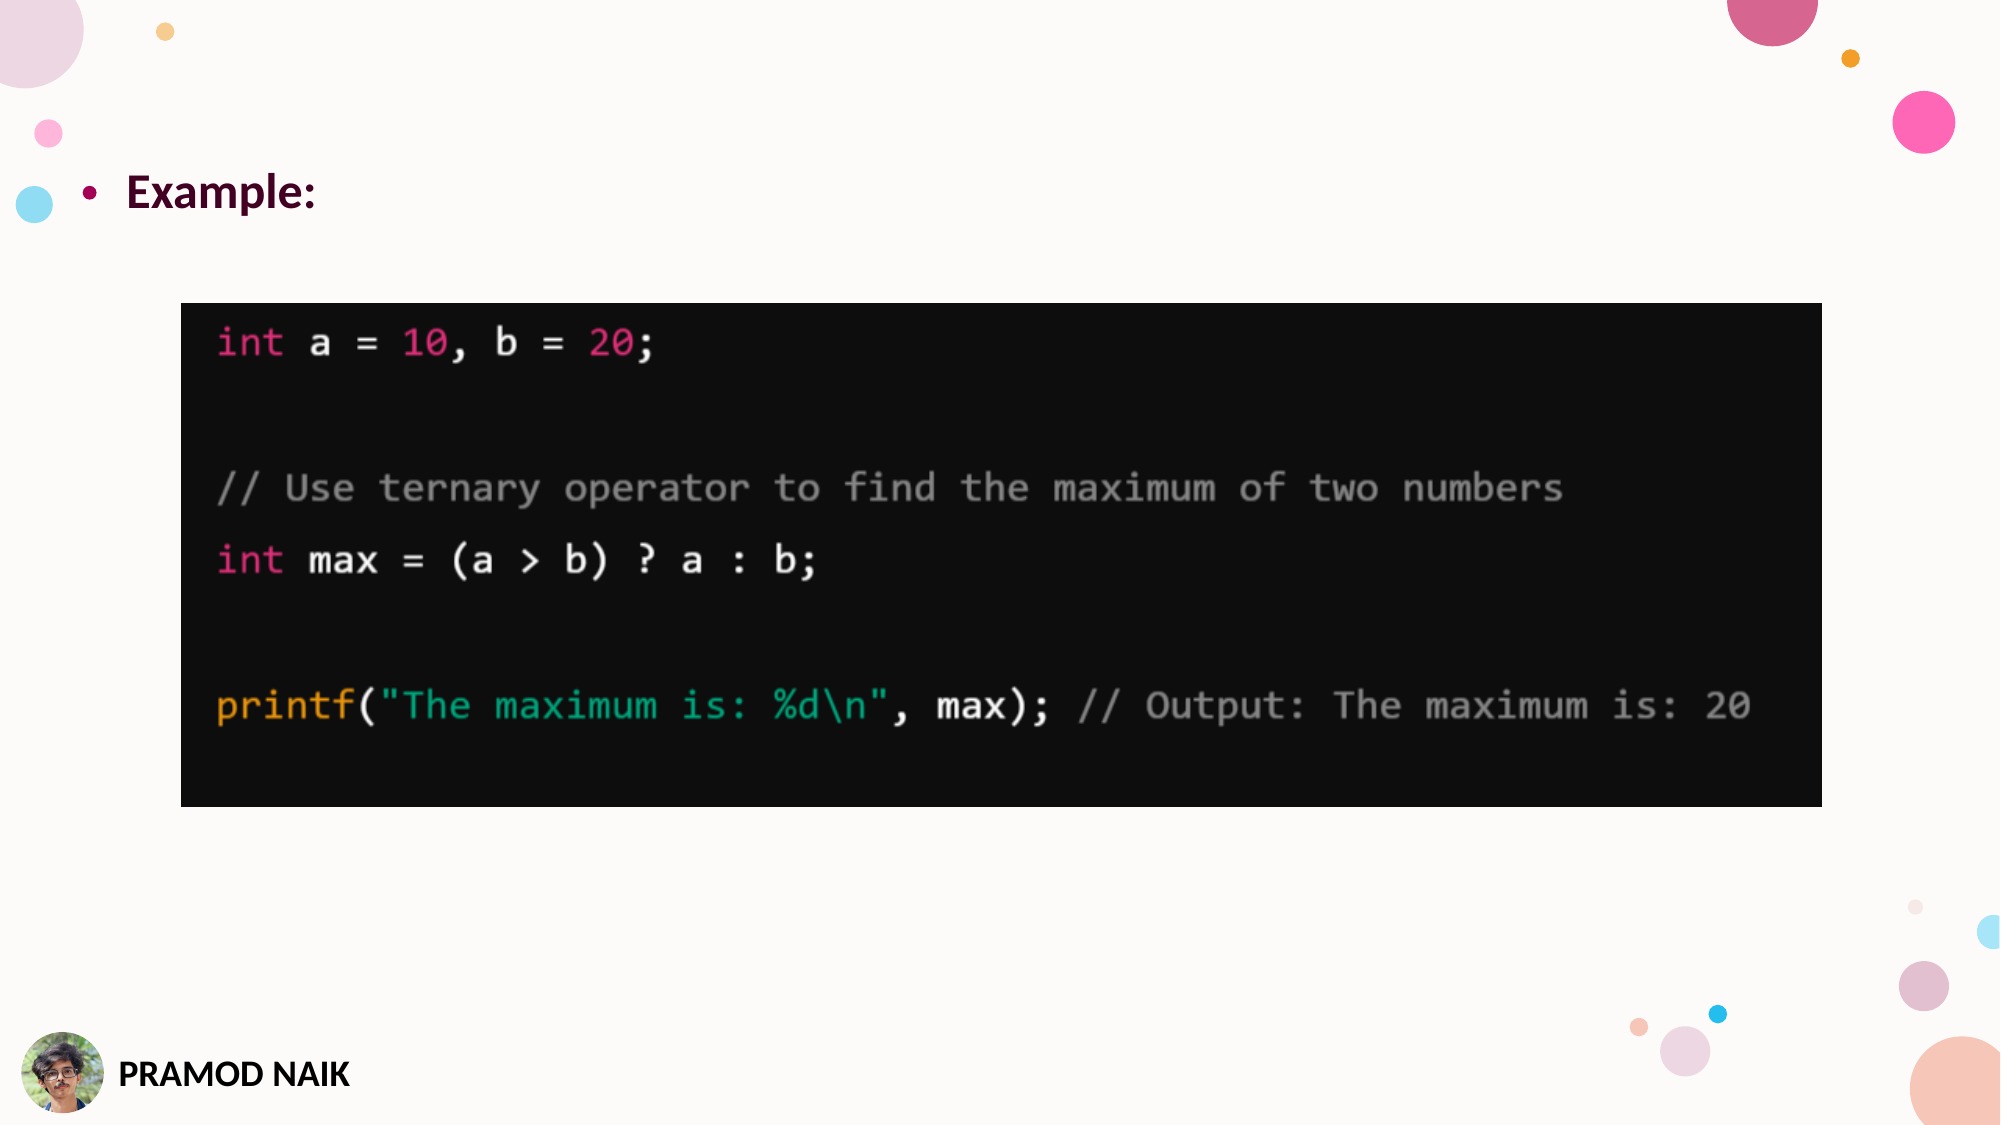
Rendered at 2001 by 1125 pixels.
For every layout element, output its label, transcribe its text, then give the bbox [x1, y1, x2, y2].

picture [181, 303, 1822, 807]
list Example: [111, 77, 1860, 994]
picture [21, 1031, 104, 1114]
